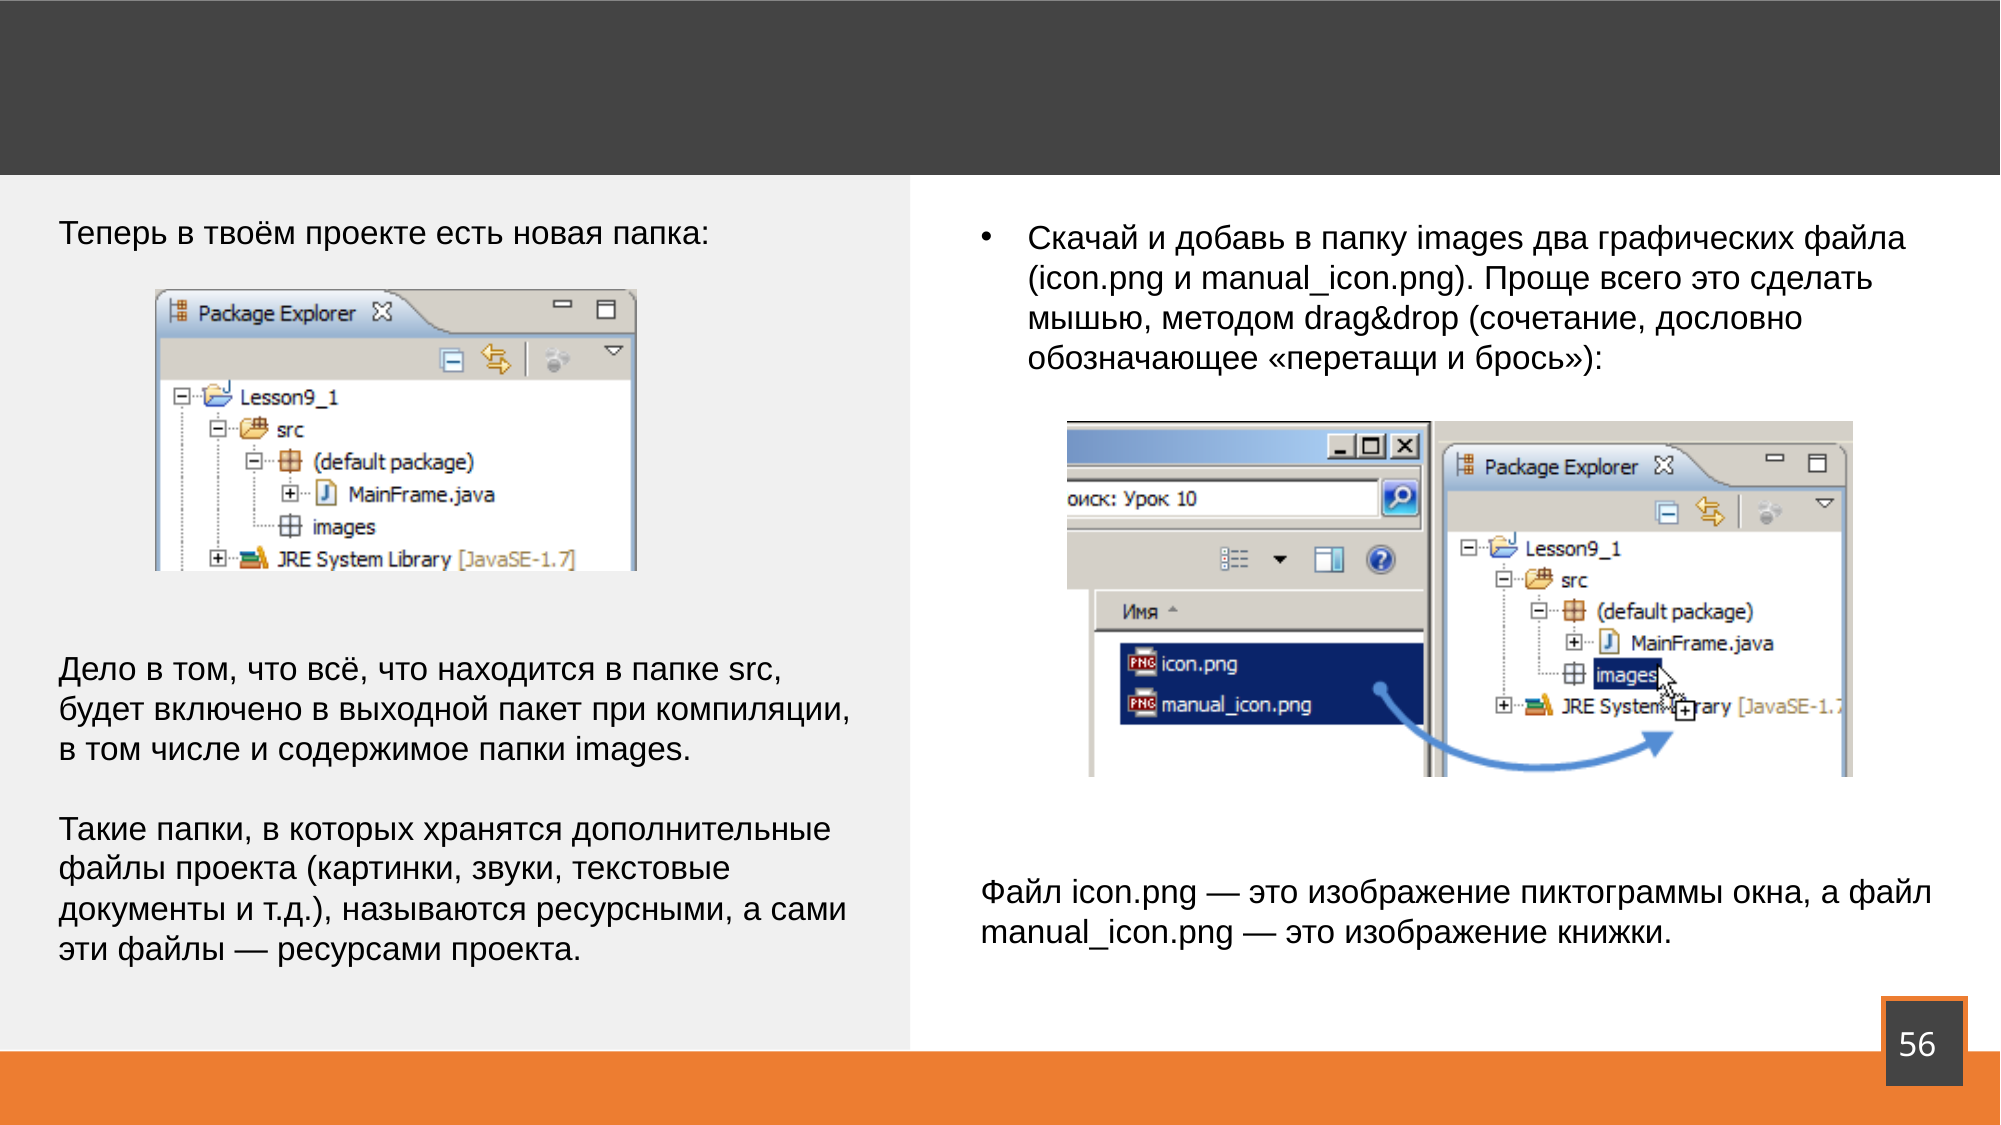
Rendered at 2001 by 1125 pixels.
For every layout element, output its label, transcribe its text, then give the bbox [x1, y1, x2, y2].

text_box 56 [1883, 1015, 1966, 1071]
text_box Файл icon.png — это изображение пиктограммы окна, а файл manual_icon.png — это изображение книжки. [965, 863, 1966, 958]
text_box [0, 0, 2000, 176]
text_box Дело в том, что всё, что находится в папке src, будет включено в выходной пакет при компиляции, в том числе и содержимое папки images. Такие папки, в которых хранятся дополнительные файлы проекта (картинки, звуки, текстовые документы и т.д.), называются ресурсными, а сами эти файлы — ресурсами проекта. [43, 639, 884, 974]
picture [155, 289, 637, 571]
text_box [0, 1050, 2000, 1125]
picture [1067, 421, 1853, 777]
text_box [0, 176, 911, 1050]
text_box Теперь в твоём проекте есть новая папка: [43, 203, 740, 259]
text_box Скачай и добавь в папку images два графических файла (icon.png и manual_icon.png). Проще всего это сделать мышью, методом drag&drop (сочетание, дословно обозначающее «перетащи и брось»): [965, 208, 1966, 384]
text_box [1883, 998, 1967, 1089]
